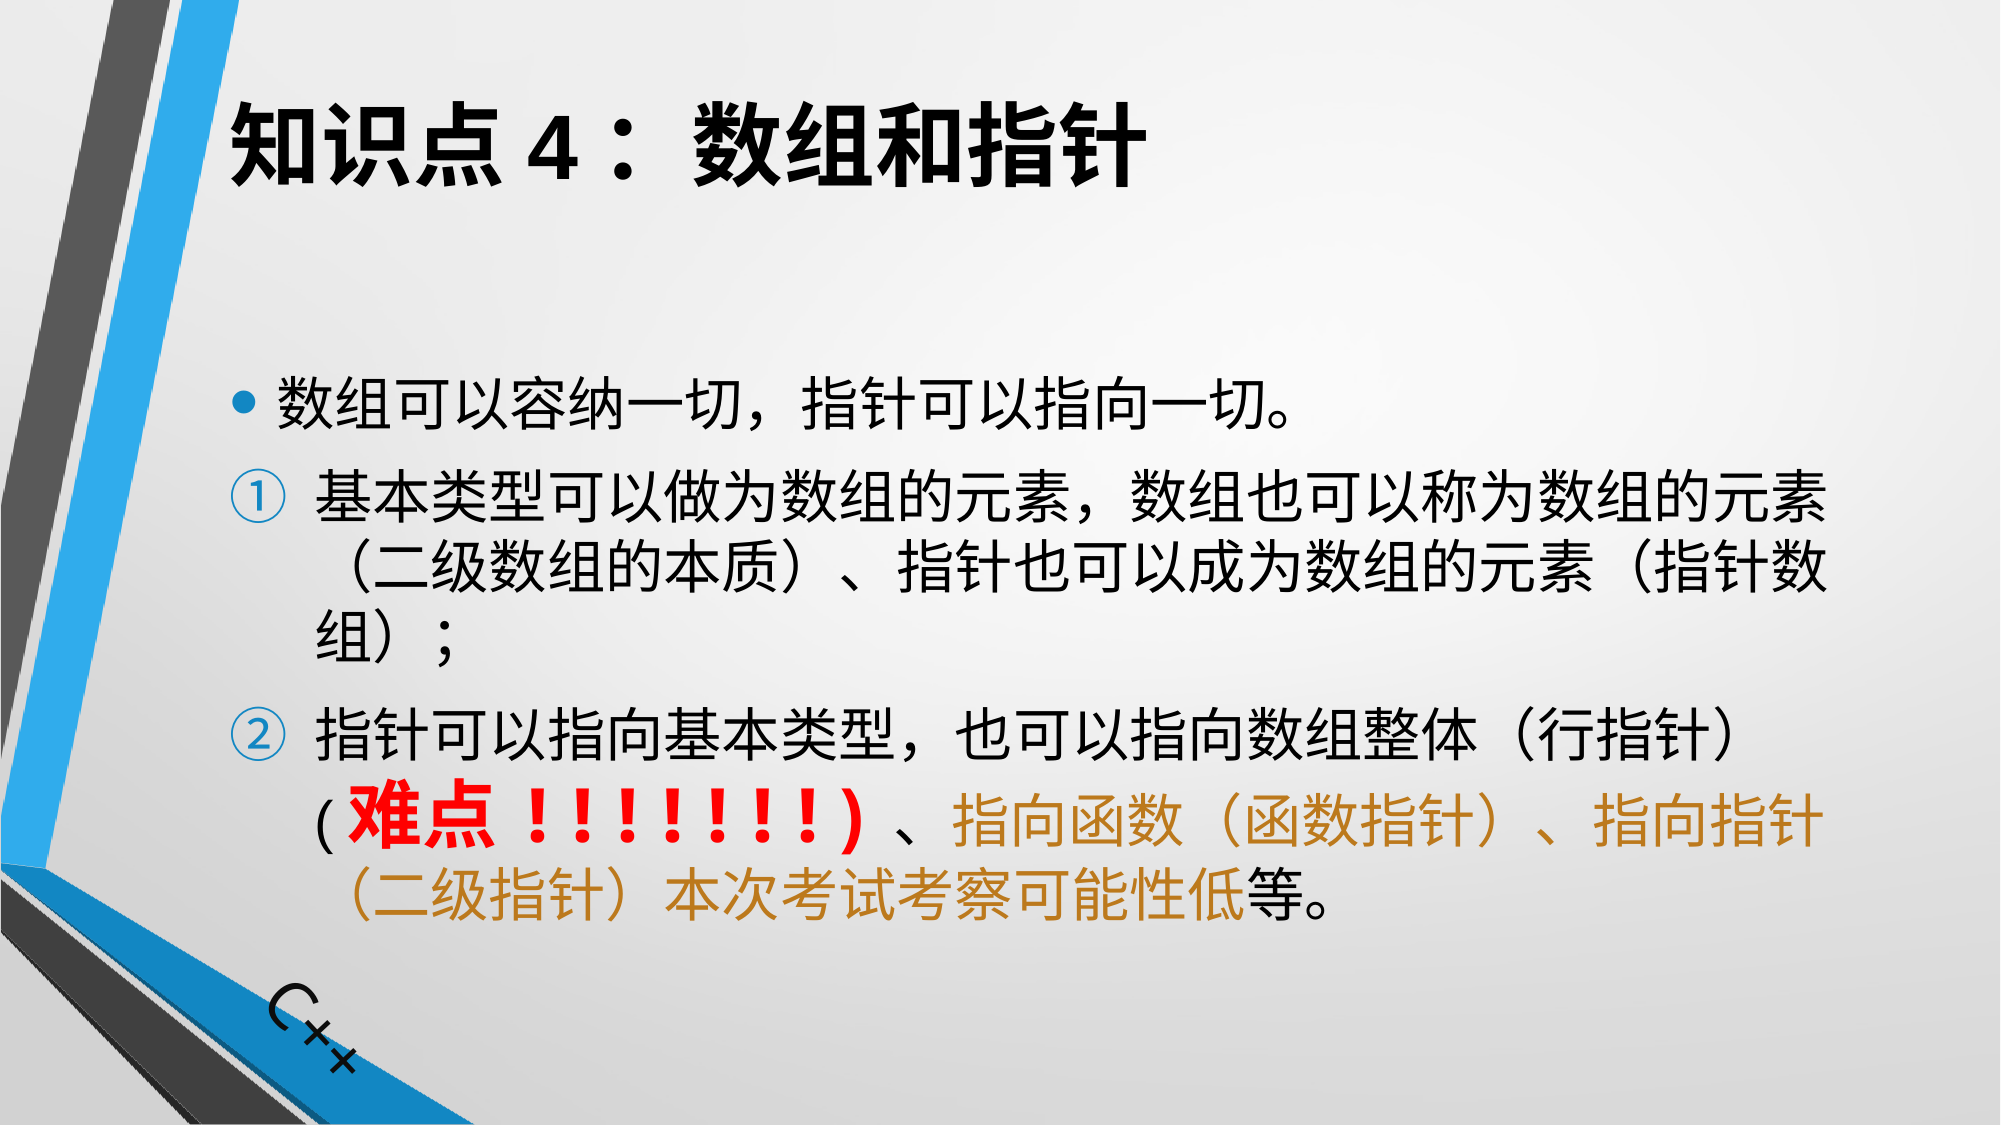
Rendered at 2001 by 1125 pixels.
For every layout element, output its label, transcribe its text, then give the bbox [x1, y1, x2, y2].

title 知识点4：数组和指针 [214, 43, 1900, 242]
picture [0, 0, 477, 1125]
list 数组可以容纳一切，指针可以指向一切。 基本类型可以做为数组的元素，数组也可以称为数组的元素（二级数组的本质）、指针也可以成为数组的元素（指针数组）； 指针可以指向基本类型，也可以指向数组整体（行指针）(难点!!!!!!!)、指向函数（函数指针）、指向指针（二级指针）本次考试考察可能性低等。 [214, 275, 1900, 1053]
